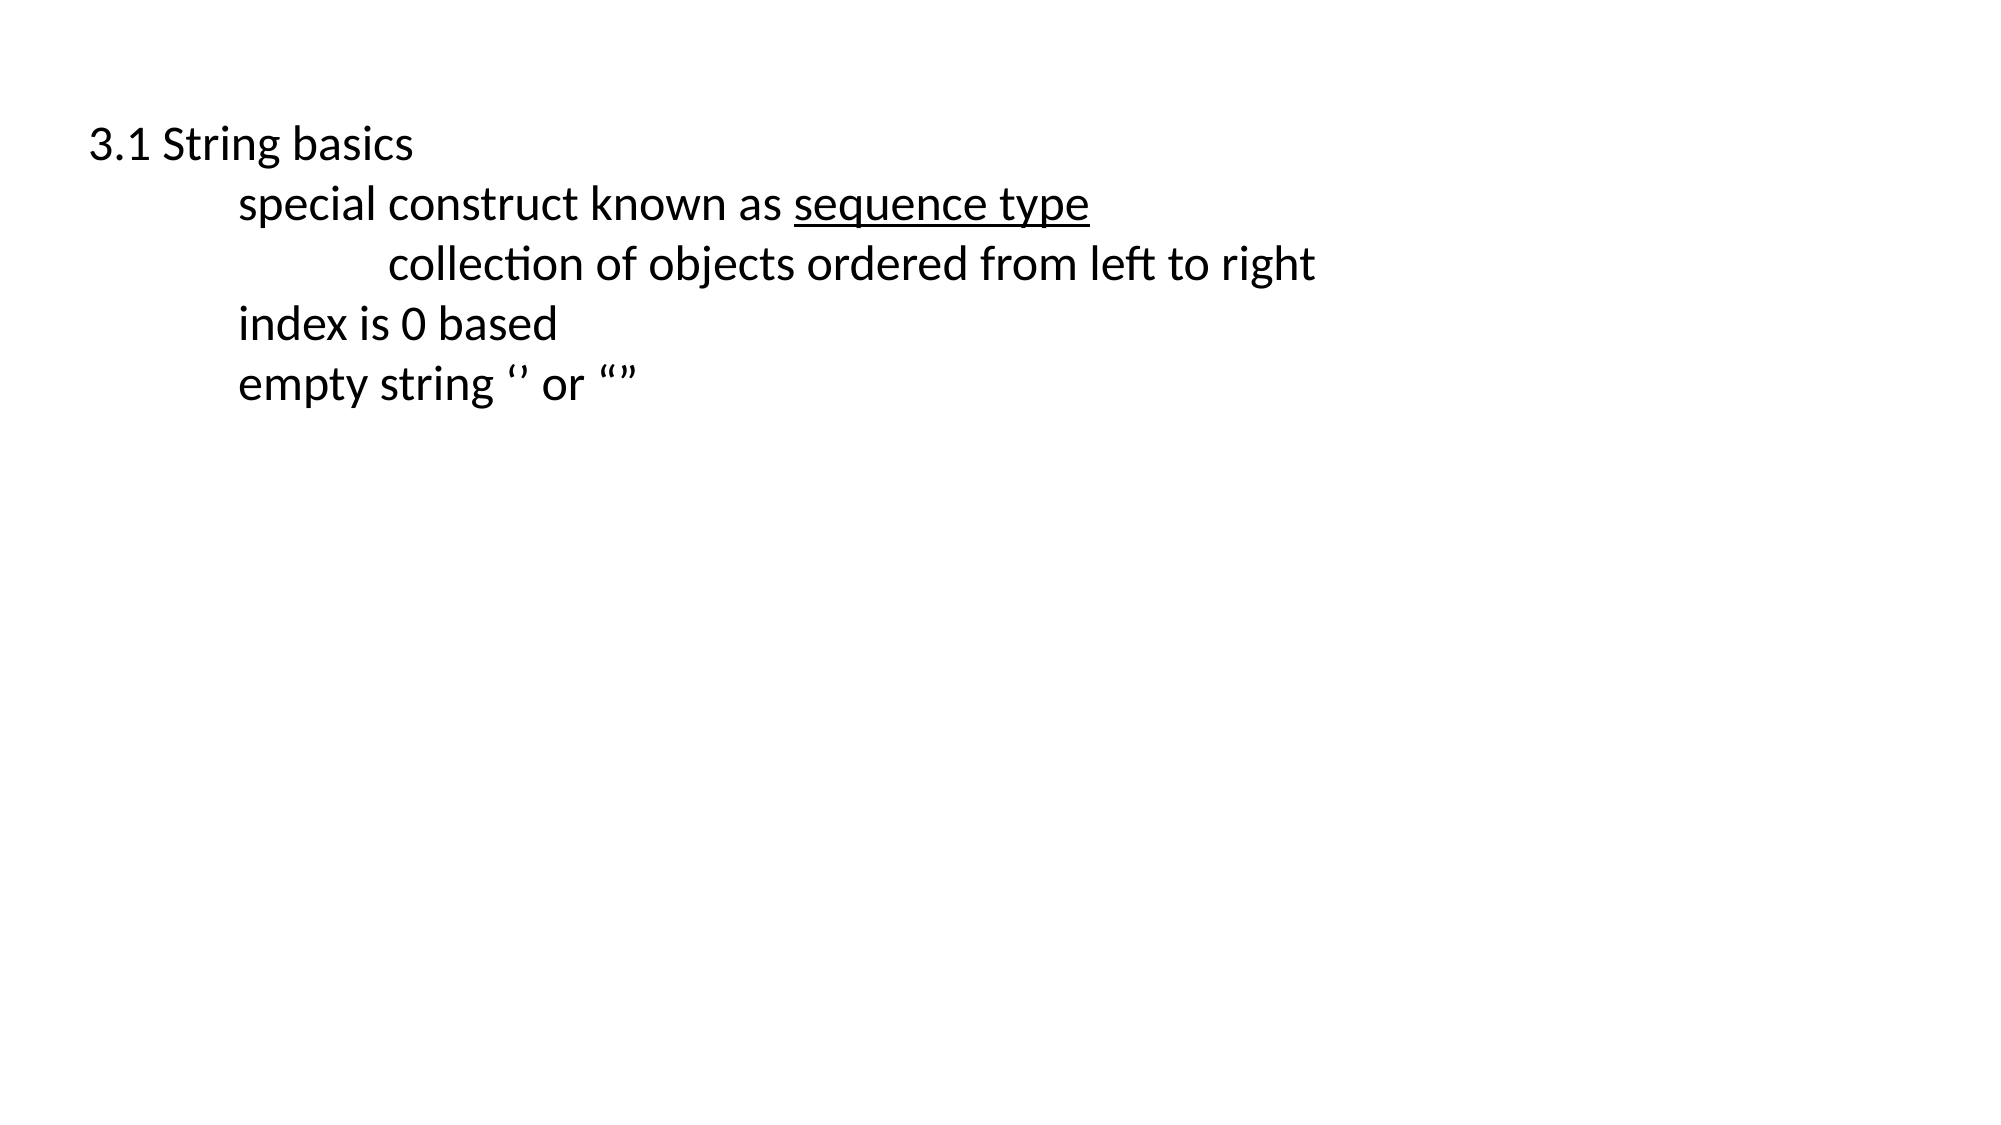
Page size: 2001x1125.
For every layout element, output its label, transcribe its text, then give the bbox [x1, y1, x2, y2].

text_box 3.1 String basics special construct known as sequence type collection of objects ordered from left to right index is 0 based empty string ‘’ or “” [73, 103, 1944, 478]
